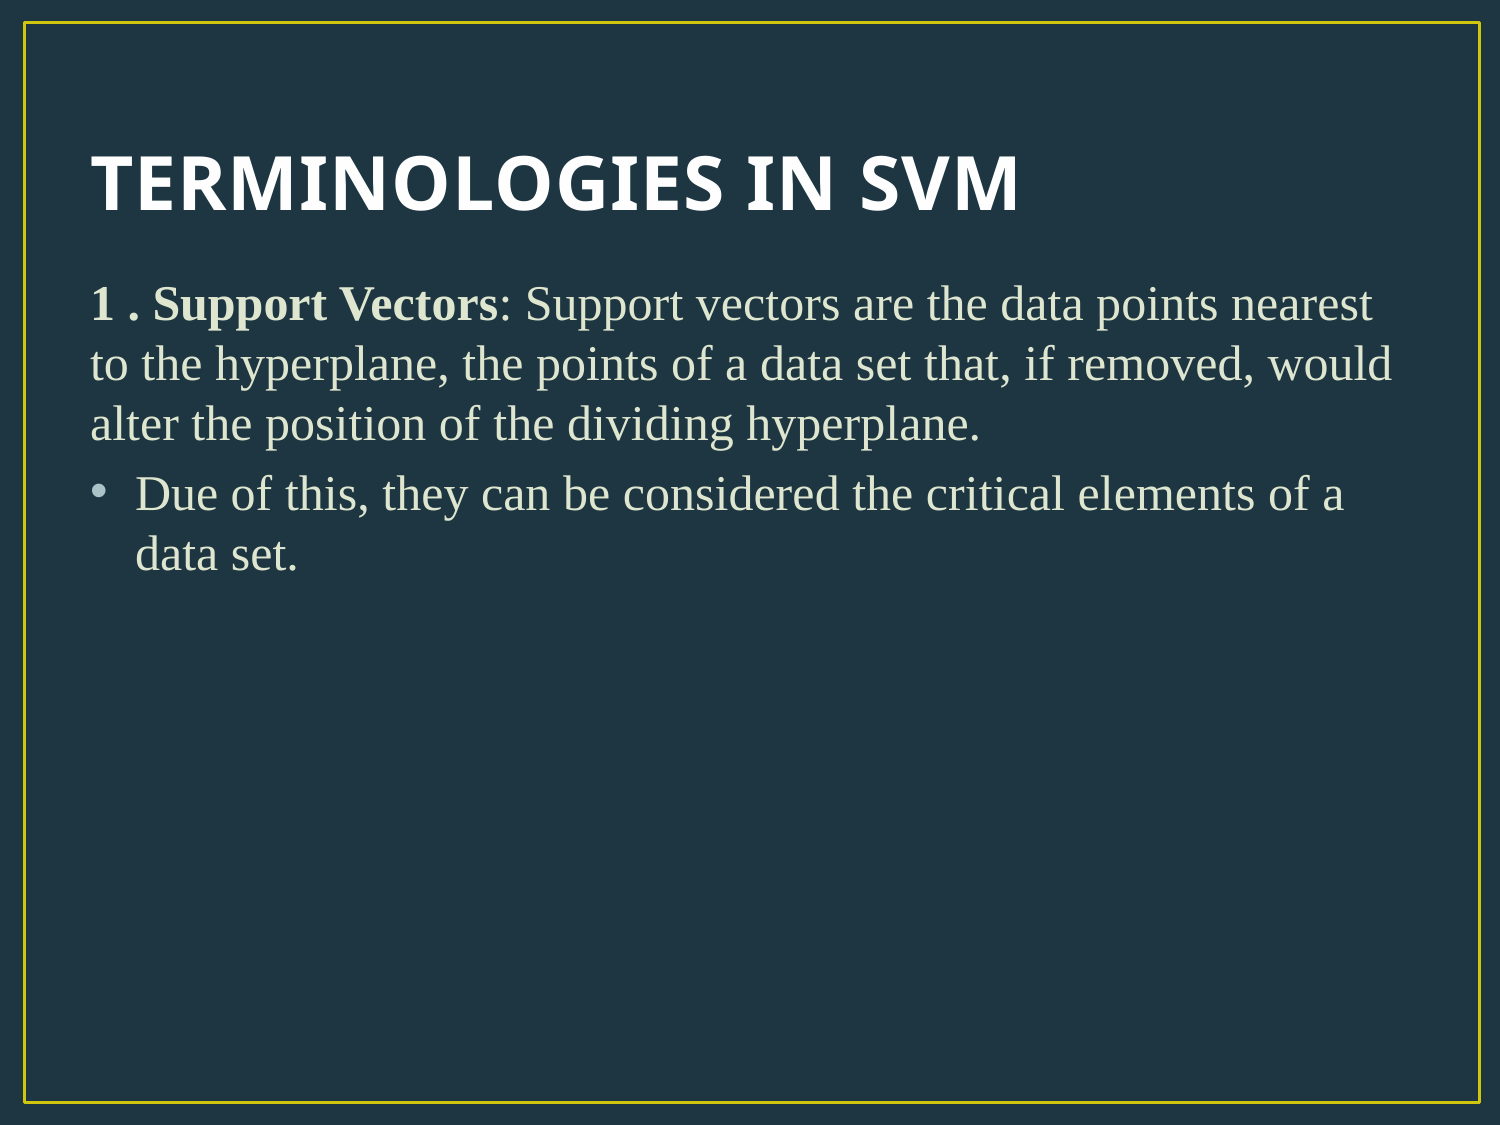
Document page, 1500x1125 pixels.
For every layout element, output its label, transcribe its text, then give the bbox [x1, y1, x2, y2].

list 1 . Support Vectors: Support vectors are the data points nearest to the hyperplane, the points of a data set that, if removed, would alter the position of the dividing hyperplane. Due of this, they can be considered the critical elements of a data set. [75, 262, 1425, 1005]
title TERMINOLOGIES IN SVM [75, 45, 1425, 233]
